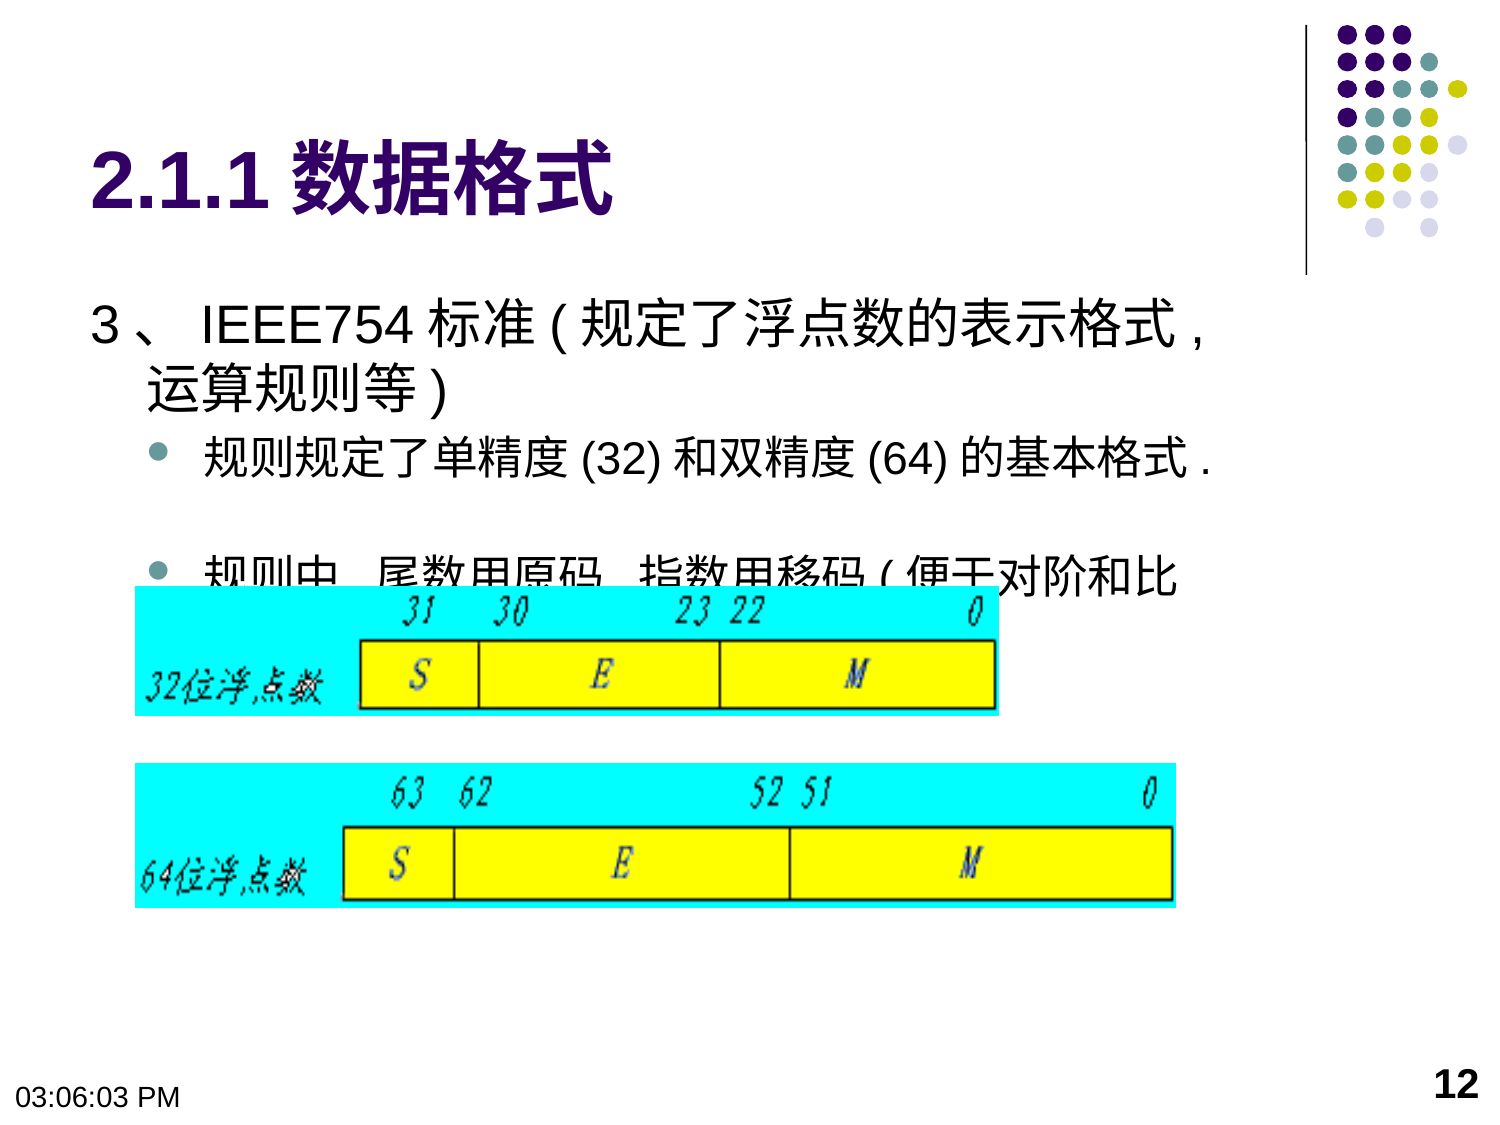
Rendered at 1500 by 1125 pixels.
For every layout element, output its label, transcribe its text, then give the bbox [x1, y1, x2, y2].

picture [135, 585, 999, 717]
slide_number 12 [1144, 1048, 1496, 1125]
title 2.1.1数据格式 [75, 20, 1313, 233]
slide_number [0, 1070, 337, 1122]
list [135, 762, 1176, 909]
list 3、IEEE754标准(规定了浮点数的表示格式,运算规则等) 规则规定了单精度(32)和双精度(64)的基本格式. 规则中,尾数用原码,指数用移码(便于对阶和比较) [75, 282, 1223, 1006]
